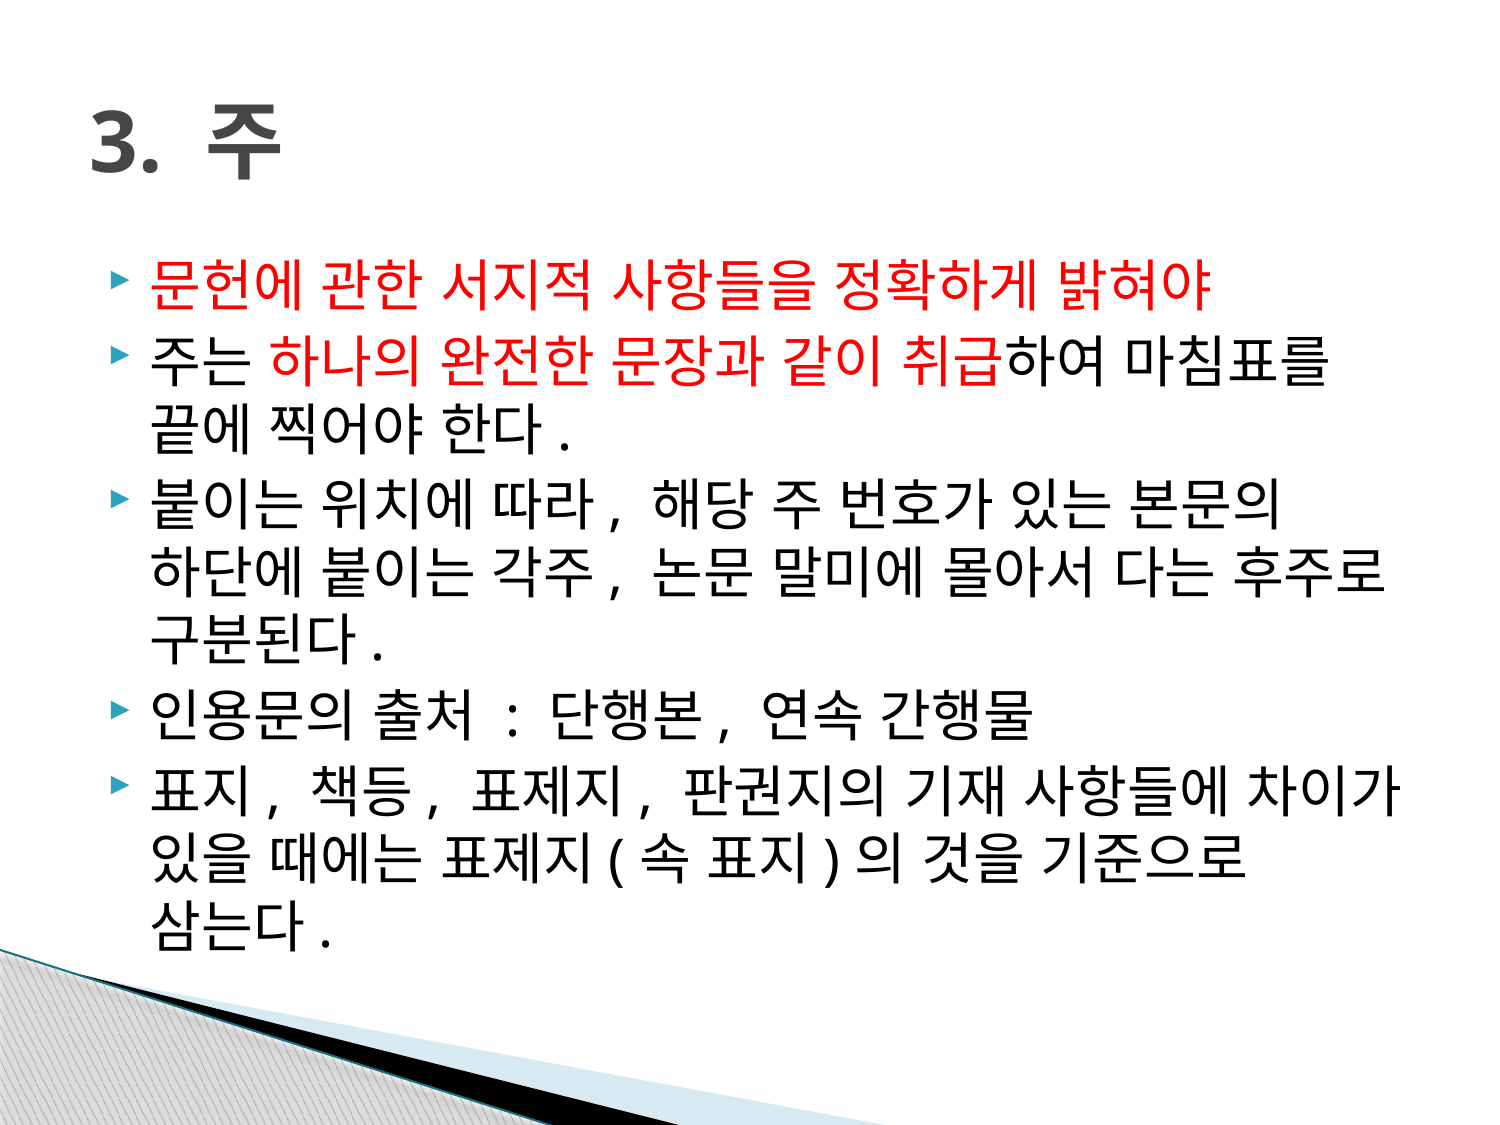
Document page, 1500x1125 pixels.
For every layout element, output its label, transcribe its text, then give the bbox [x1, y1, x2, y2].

list 문헌에 관한 서지적 사항들을 정확하게 밝혀야 주는 하나의 완전한 문장과 같이 취급하여 마침표를 끝에 찍어야 한다. 붙이는 위치에 따라, 해당 주 번호가 있는 본문의 하단에 붙이는 각주, 논문 말미에 몰아서 다는 후주로 구분된다. 인용문의 출처 : 단행본, 연속 간행물 표지, 책등, 표제지, 판권지의 기재 사항들에 차이가 있을 때에는 표제지(속 표지)의 것을 기준으로 삼는다. [75, 243, 1425, 986]
title 3. 주 [75, 45, 1425, 233]
